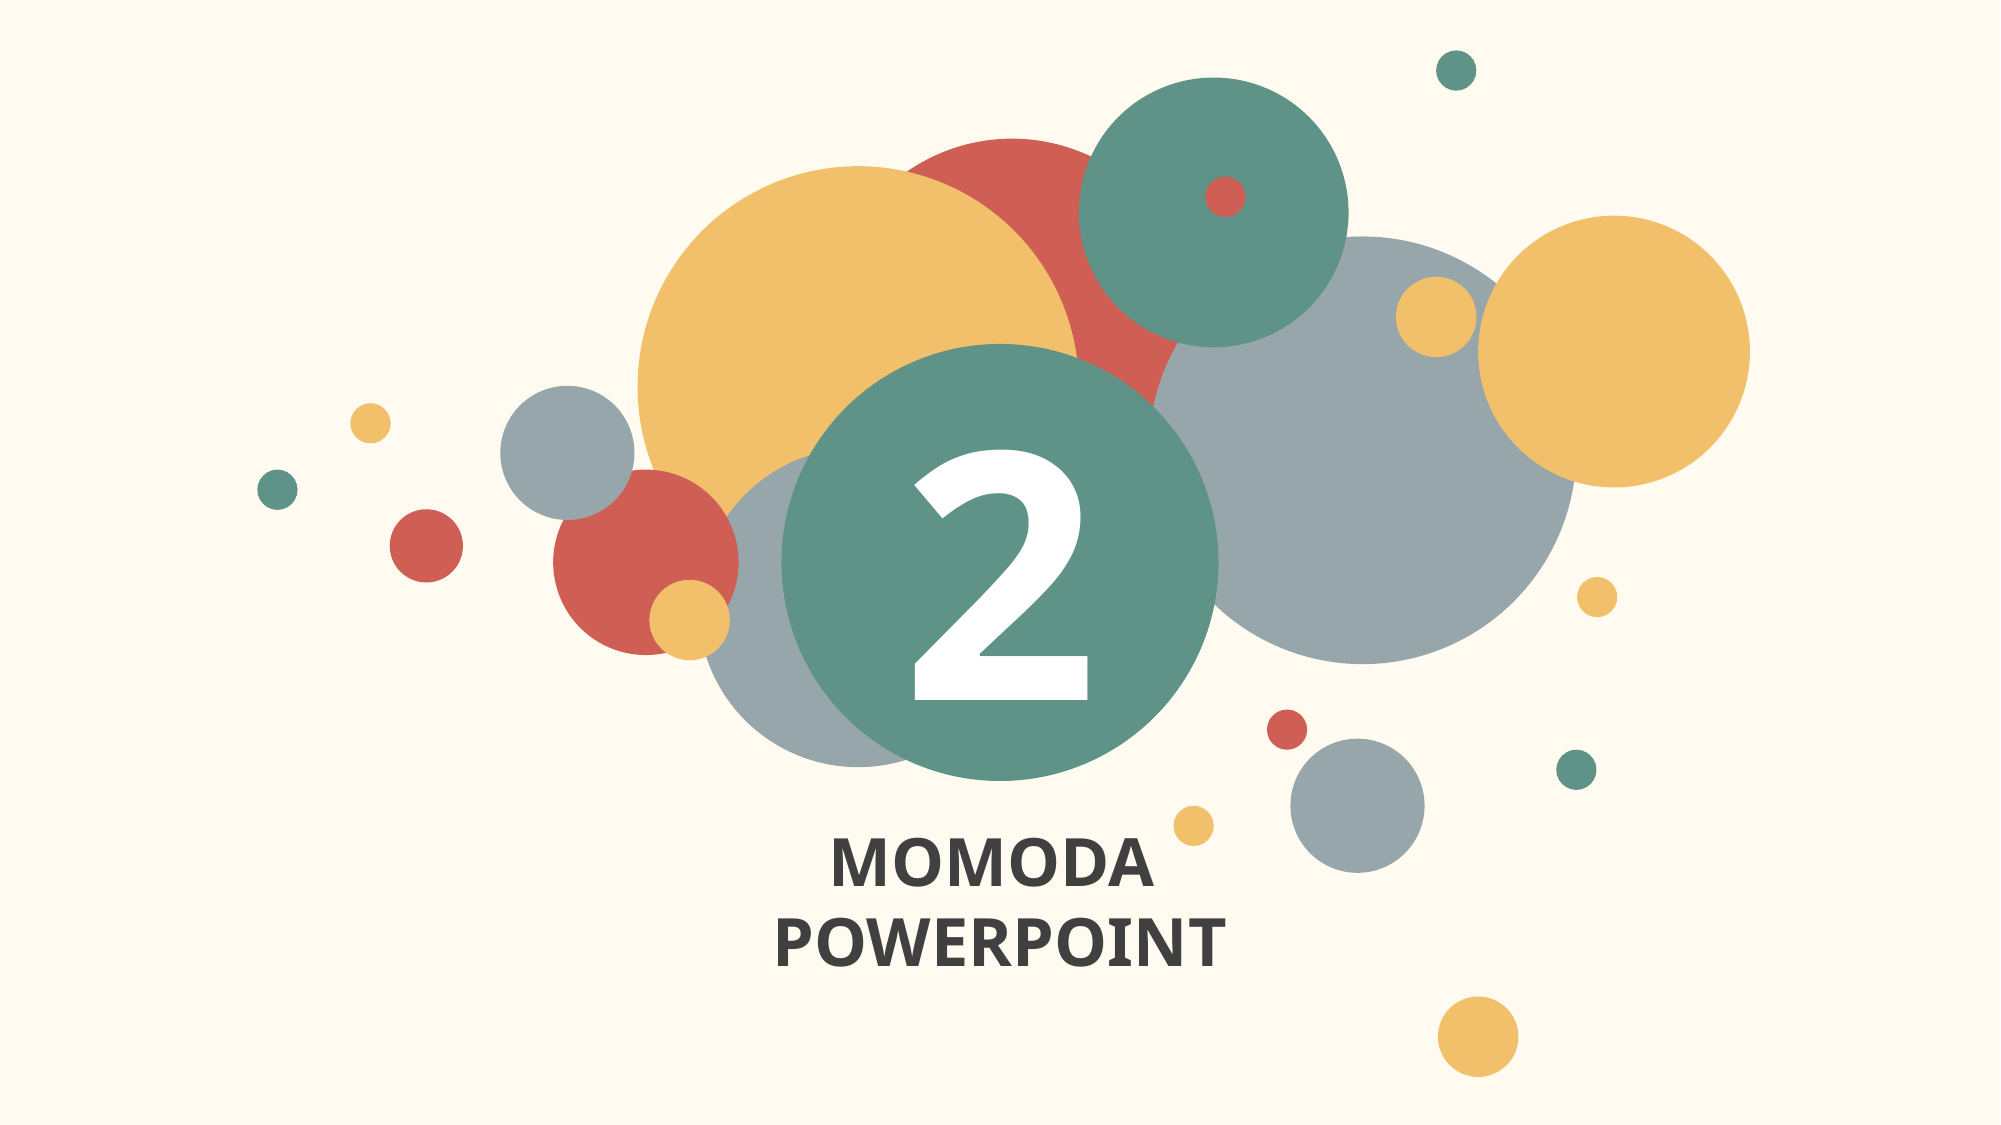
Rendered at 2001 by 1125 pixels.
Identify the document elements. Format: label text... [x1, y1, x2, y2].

text_box [1204, 175, 1247, 218]
text_box [907, 137, 1175, 403]
text_box [1555, 748, 1598, 791]
text_box [705, 454, 906, 769]
text_box [1077, 76, 1350, 349]
text_box [1436, 995, 1520, 1079]
text_box [1153, 235, 1575, 666]
text_box [1265, 708, 1309, 751]
text_box [1177, 804, 1210, 812]
text_box [636, 165, 1078, 513]
text_box [1435, 49, 1478, 92]
text_box [388, 508, 465, 584]
text_box [1576, 575, 1619, 619]
text_box [349, 402, 392, 445]
text_box [1289, 737, 1426, 812]
text_box [1394, 275, 1478, 359]
text_box [1477, 214, 1751, 489]
text_box [648, 578, 731, 662]
text_box MOMODA POWERPOINT [548, 812, 1452, 988]
text_box [256, 468, 299, 511]
text_box [499, 384, 636, 522]
text_box 2 [780, 342, 1220, 783]
text_box [552, 468, 740, 657]
